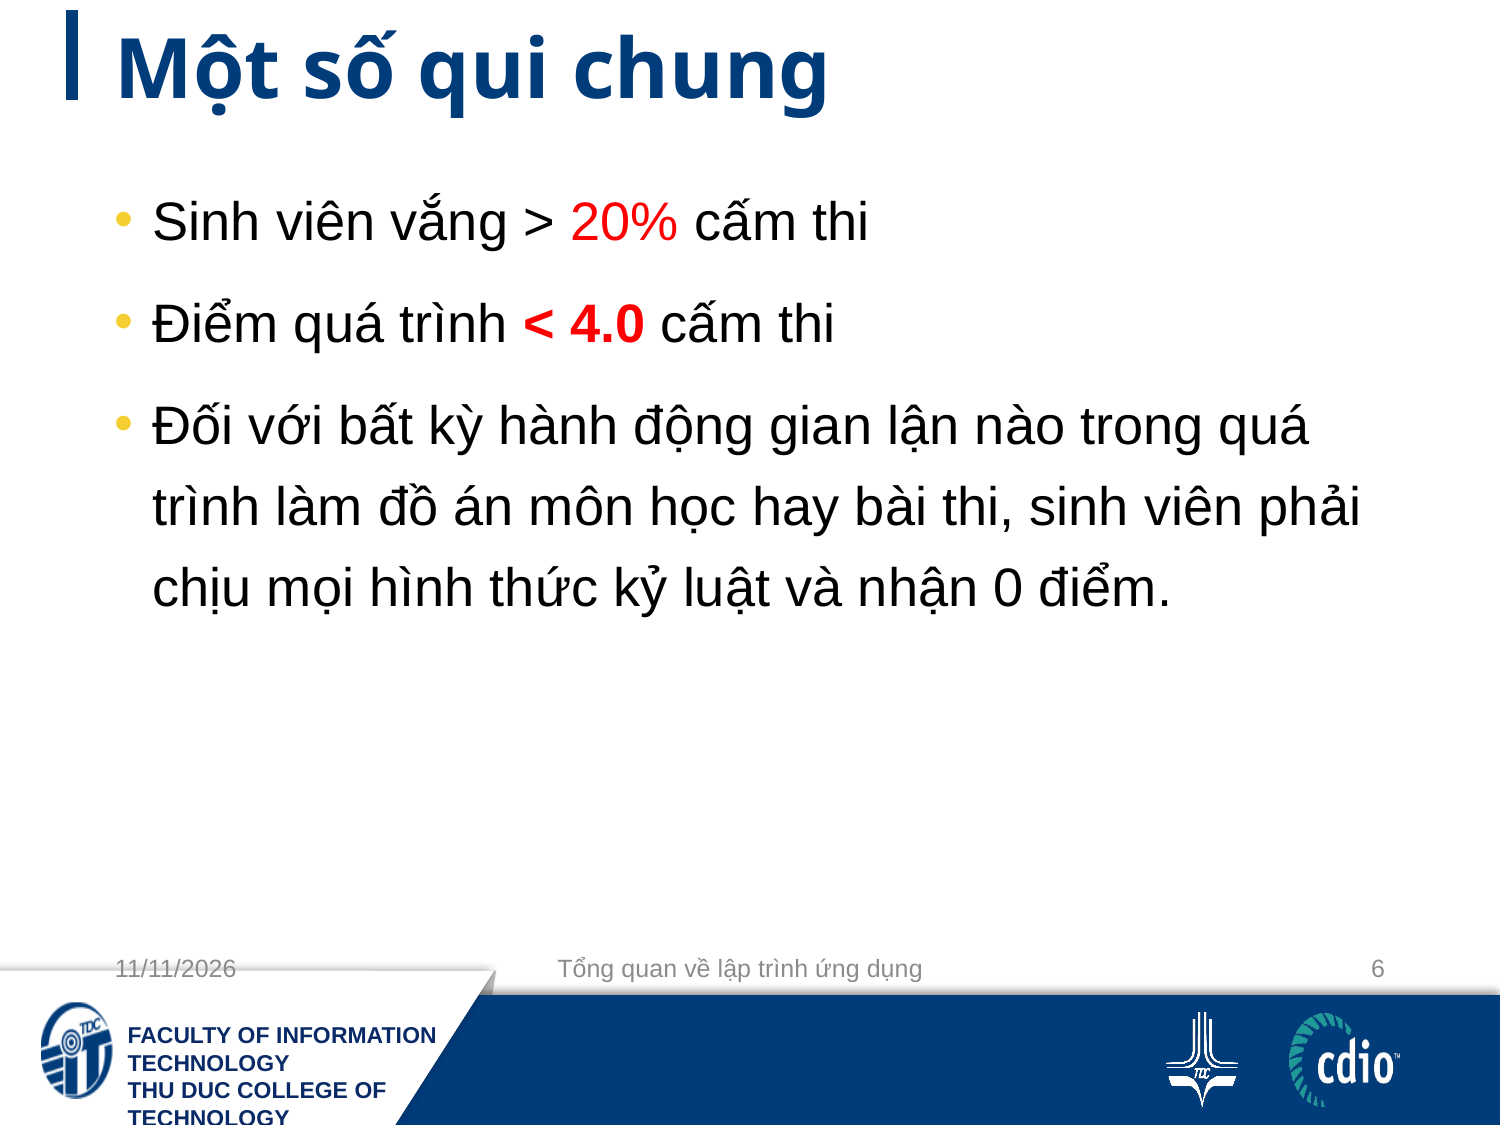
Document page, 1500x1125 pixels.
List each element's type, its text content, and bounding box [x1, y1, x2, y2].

picture [1289, 1013, 1400, 1107]
slide_number 6 [1062, 937, 1400, 998]
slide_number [99, 937, 438, 998]
list Sinh viên vắng > 20% cấm thi Điểm quá trình < 4.0 cấm thi Đối với bất kỳ hành động gian lận nào trong quá trình làm đồ án môn học hay bài thi, sinh viên phải chịu mọi hình thức kỷ luật và nhận 0 điểm. [99, 162, 1394, 882]
picture [163, 1090, 170, 1096]
footer Tổng quan về lập trình ứng dụng [487, 937, 994, 998]
picture [41, 1001, 340, 1099]
picture [318, 1090, 327, 1096]
picture [1166, 1012, 1238, 1109]
title Một số qui chung [99, 5, 1394, 138]
picture [257, 1090, 266, 1096]
picture [202, 1090, 209, 1096]
